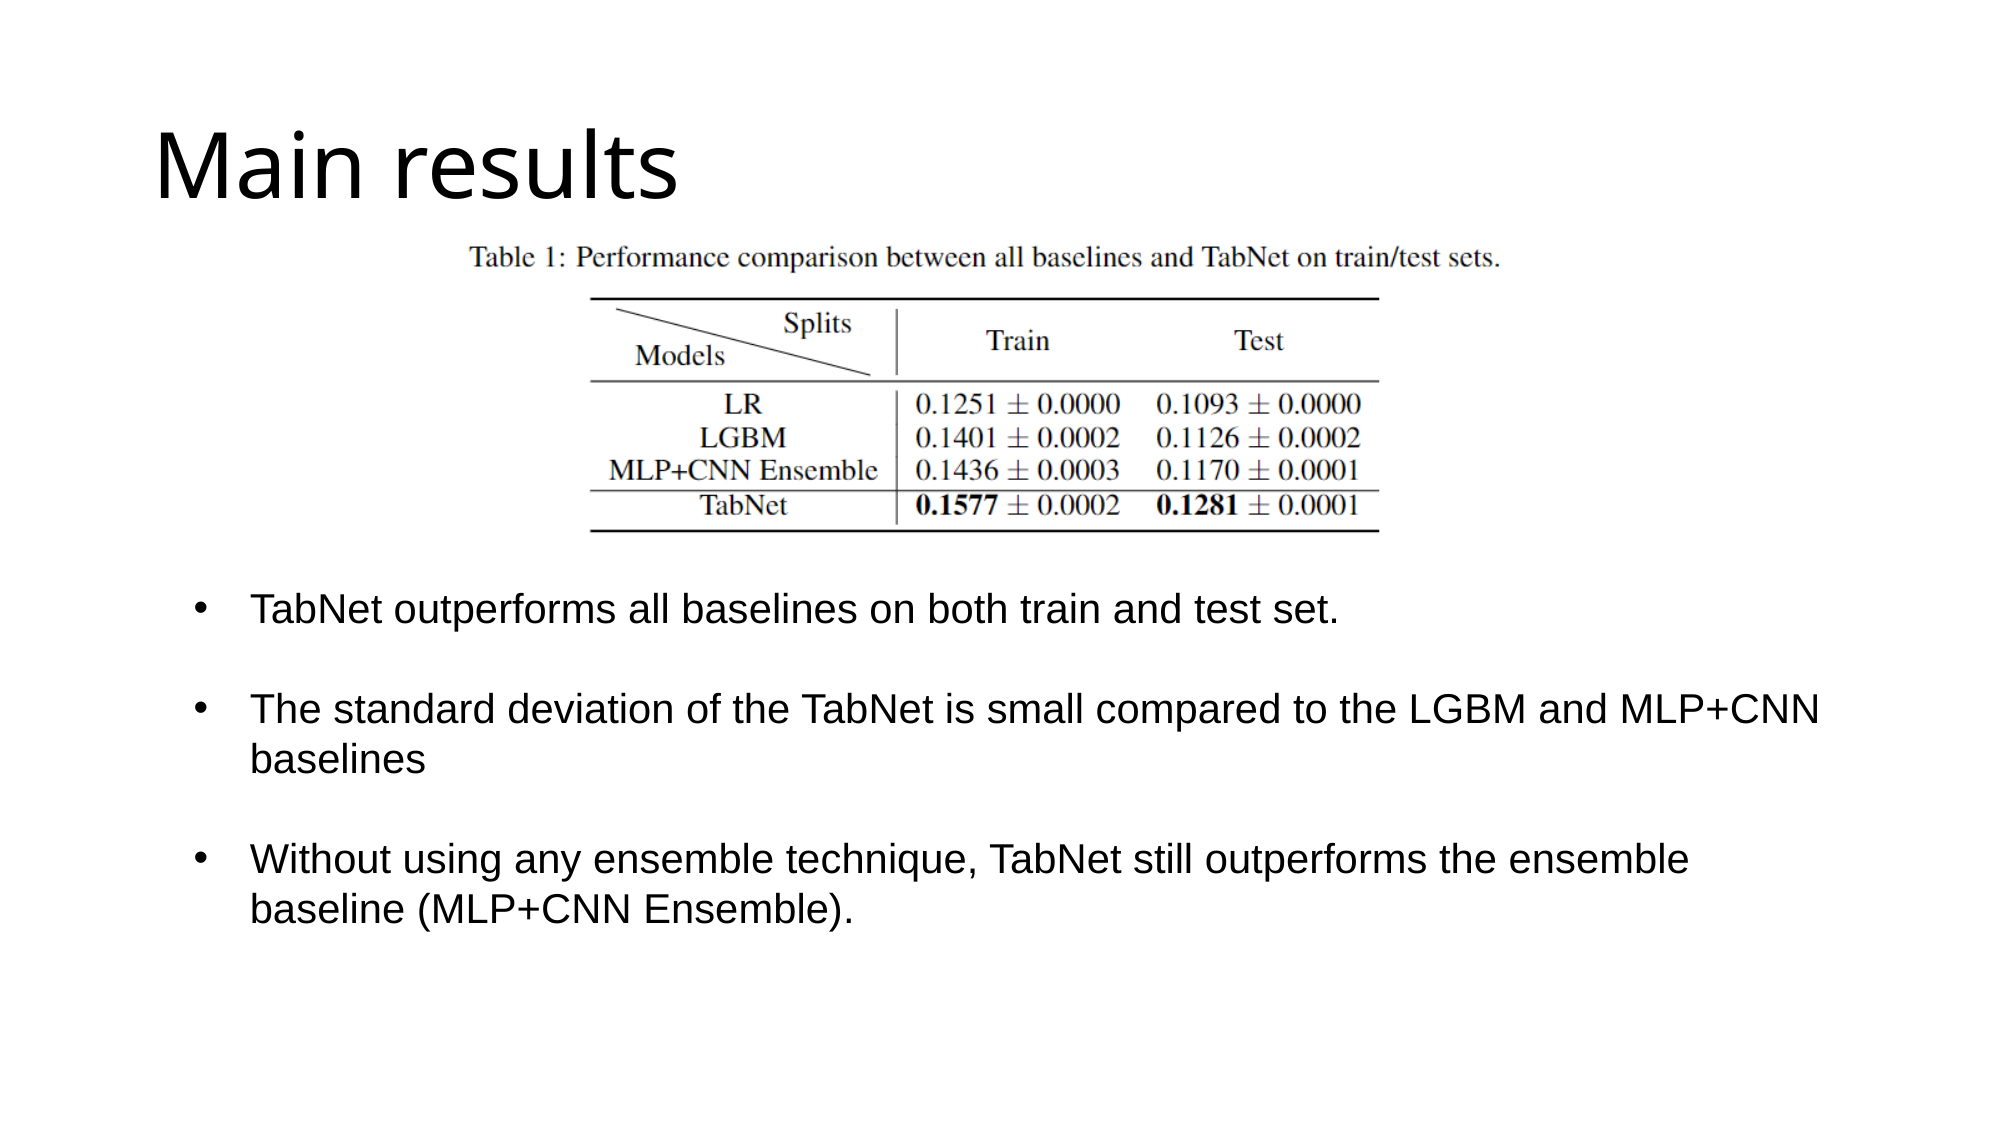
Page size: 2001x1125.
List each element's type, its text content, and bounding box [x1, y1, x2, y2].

text_box TabNet outperforms all baselines on both train and test set. The standard deviation of the TabNet is small compared to the LGBM and MLP+CNN baselines Without using any ensemble technique, TabNet still outperforms the ensemble baseline (MLP+CNN Ensemble). [178, 574, 1863, 940]
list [449, 218, 1519, 551]
title Main results [137, 59, 1863, 278]
